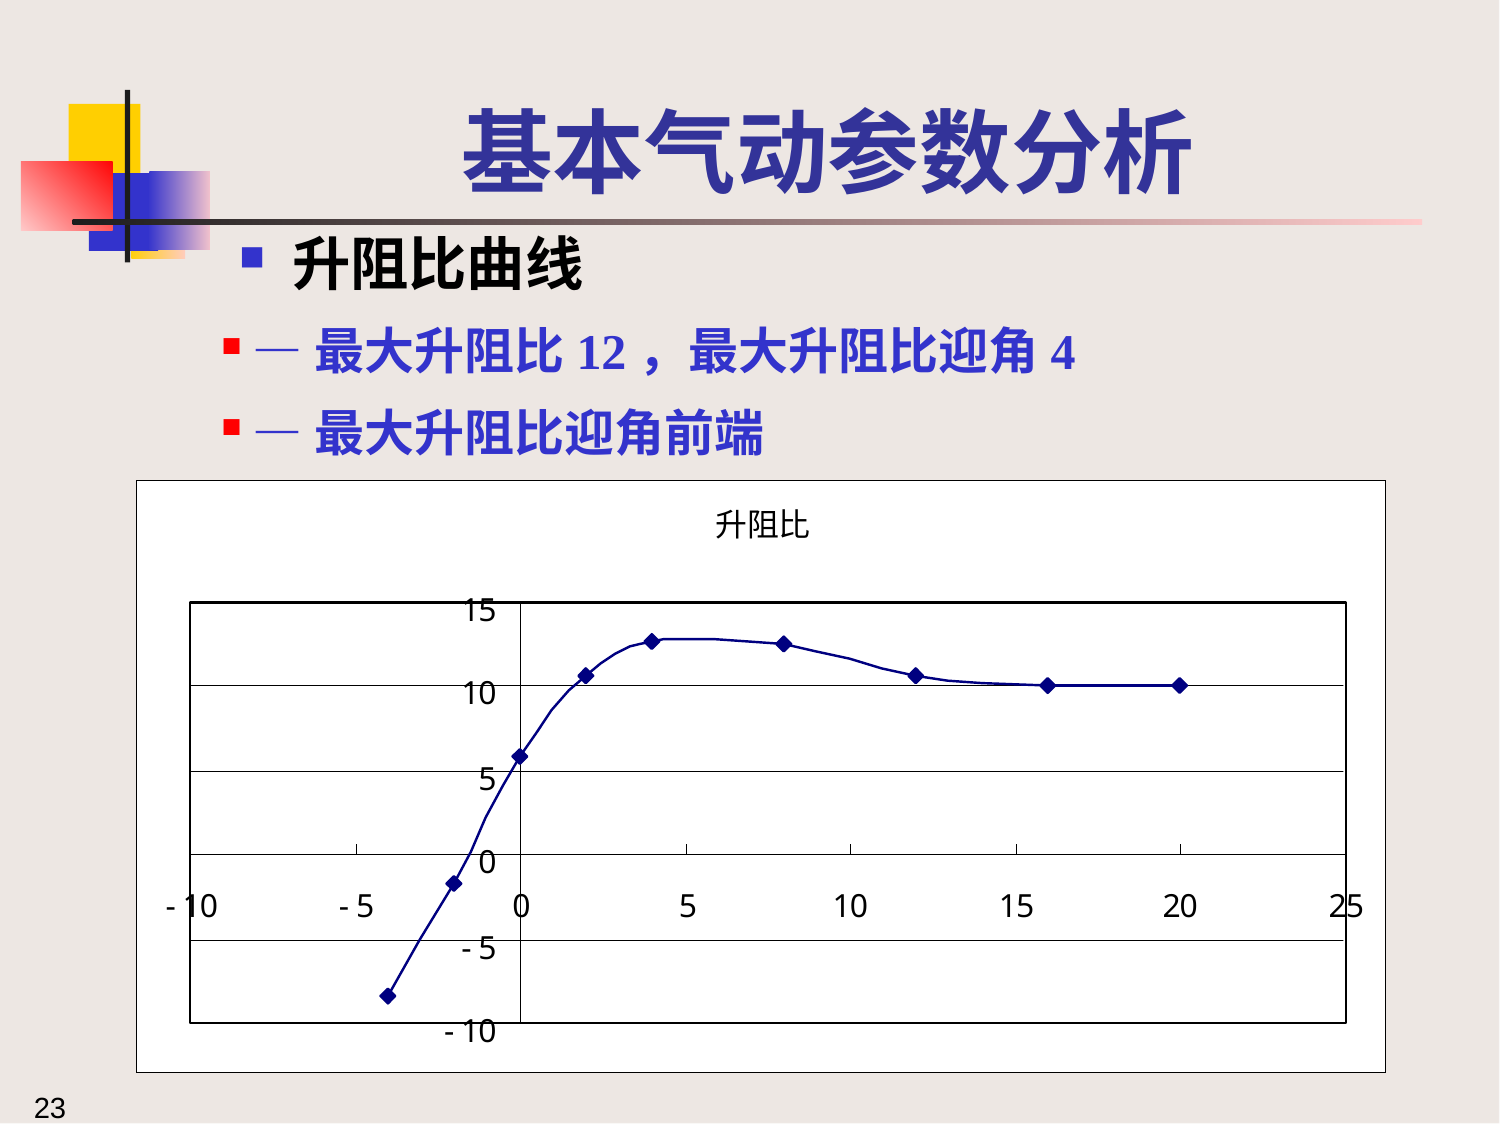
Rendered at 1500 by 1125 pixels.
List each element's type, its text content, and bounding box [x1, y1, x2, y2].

list 升阻比曲线 —最大升阻比12，最大升阻比迎角4 —最大升阻比迎角前端 [206, 220, 1140, 467]
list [123, 467, 1400, 1085]
title 基本气动参数分析 [188, 24, 1468, 213]
picture [0, 0, 1500, 1125]
